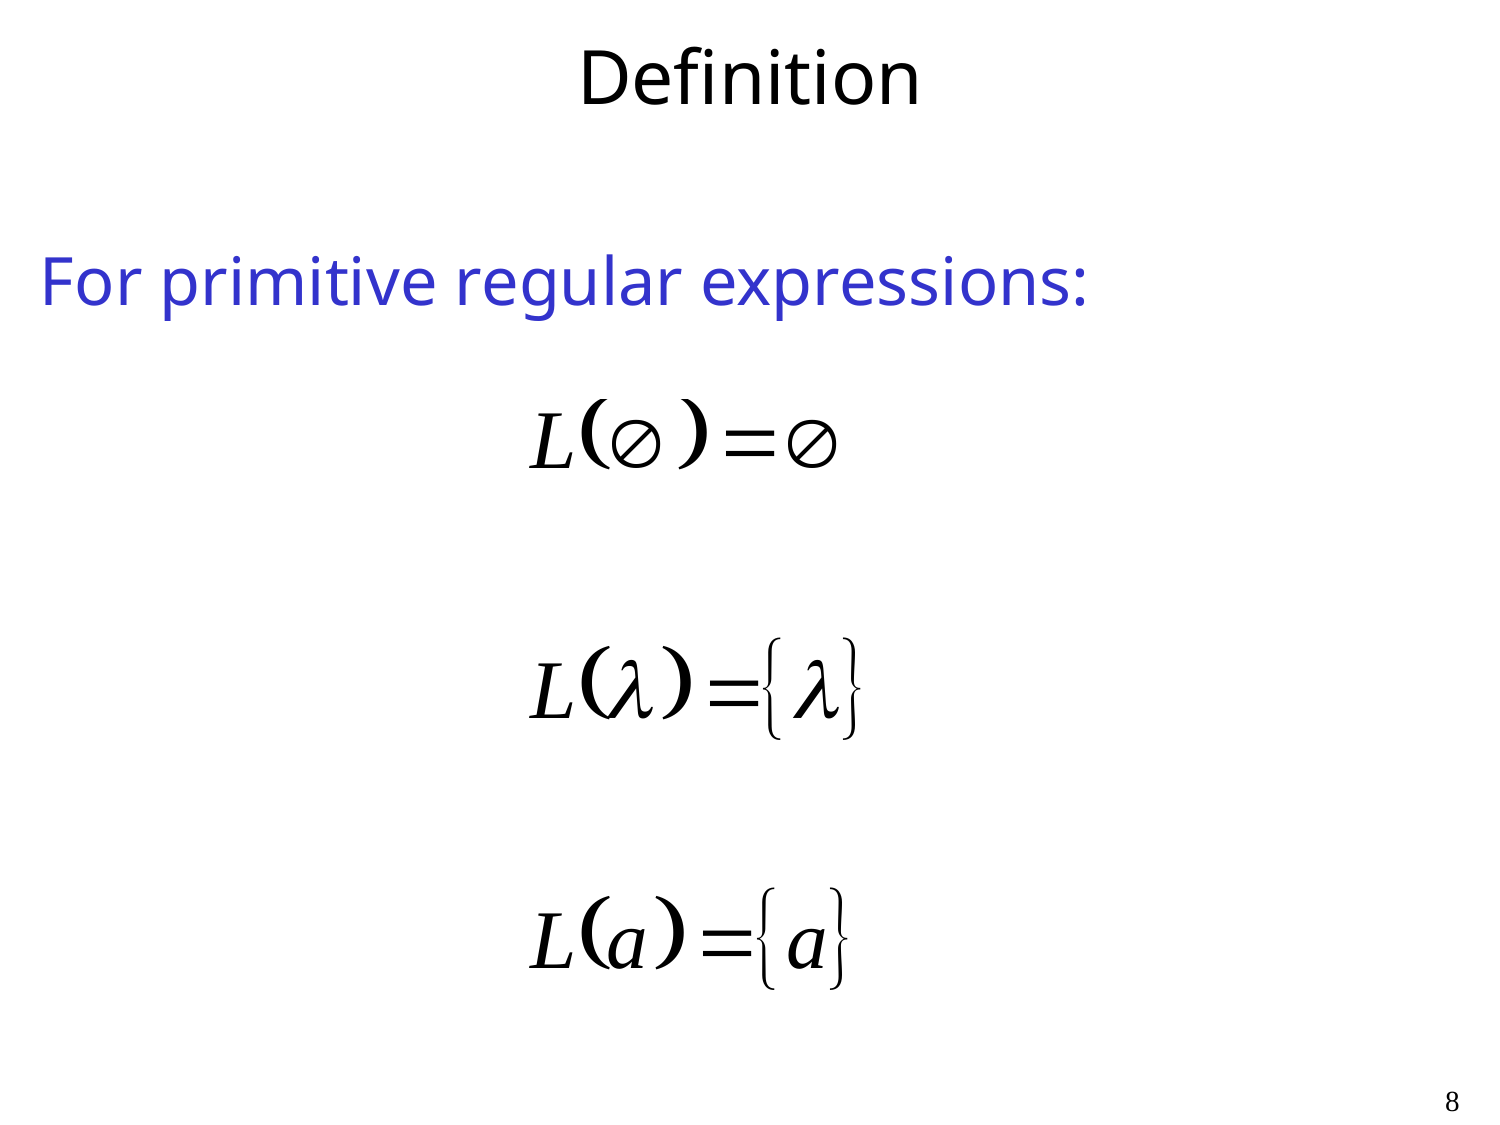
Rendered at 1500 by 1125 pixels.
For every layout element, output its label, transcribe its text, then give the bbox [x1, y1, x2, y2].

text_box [524, 399, 874, 992]
list For primitive regular expressions: [24, 137, 1476, 1038]
title Definition [24, 24, 1476, 126]
slide_number 8 [1162, 1074, 1476, 1125]
